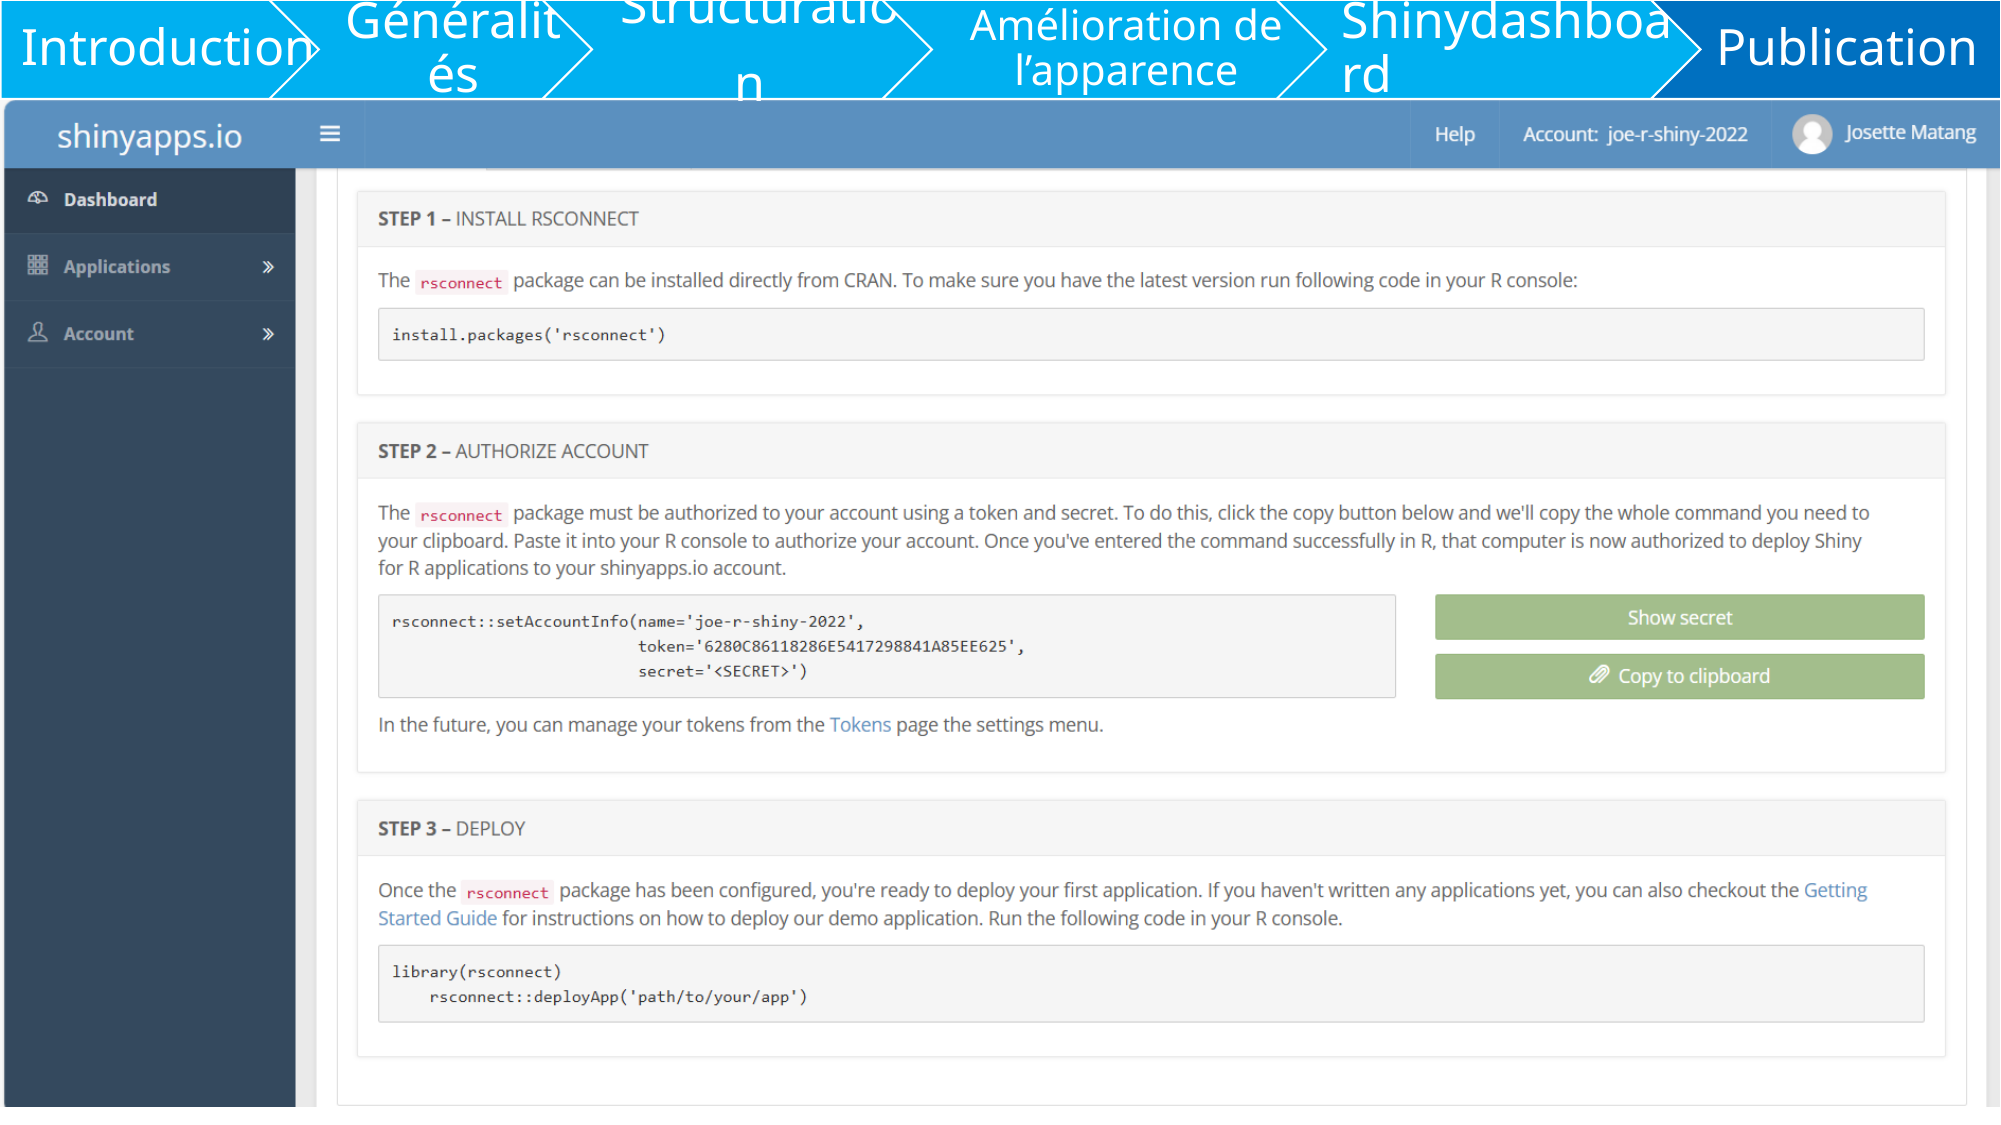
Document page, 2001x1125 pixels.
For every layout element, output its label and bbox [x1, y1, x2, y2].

text_box [0, 0, 2000, 99]
picture [0, 99, 2000, 1107]
